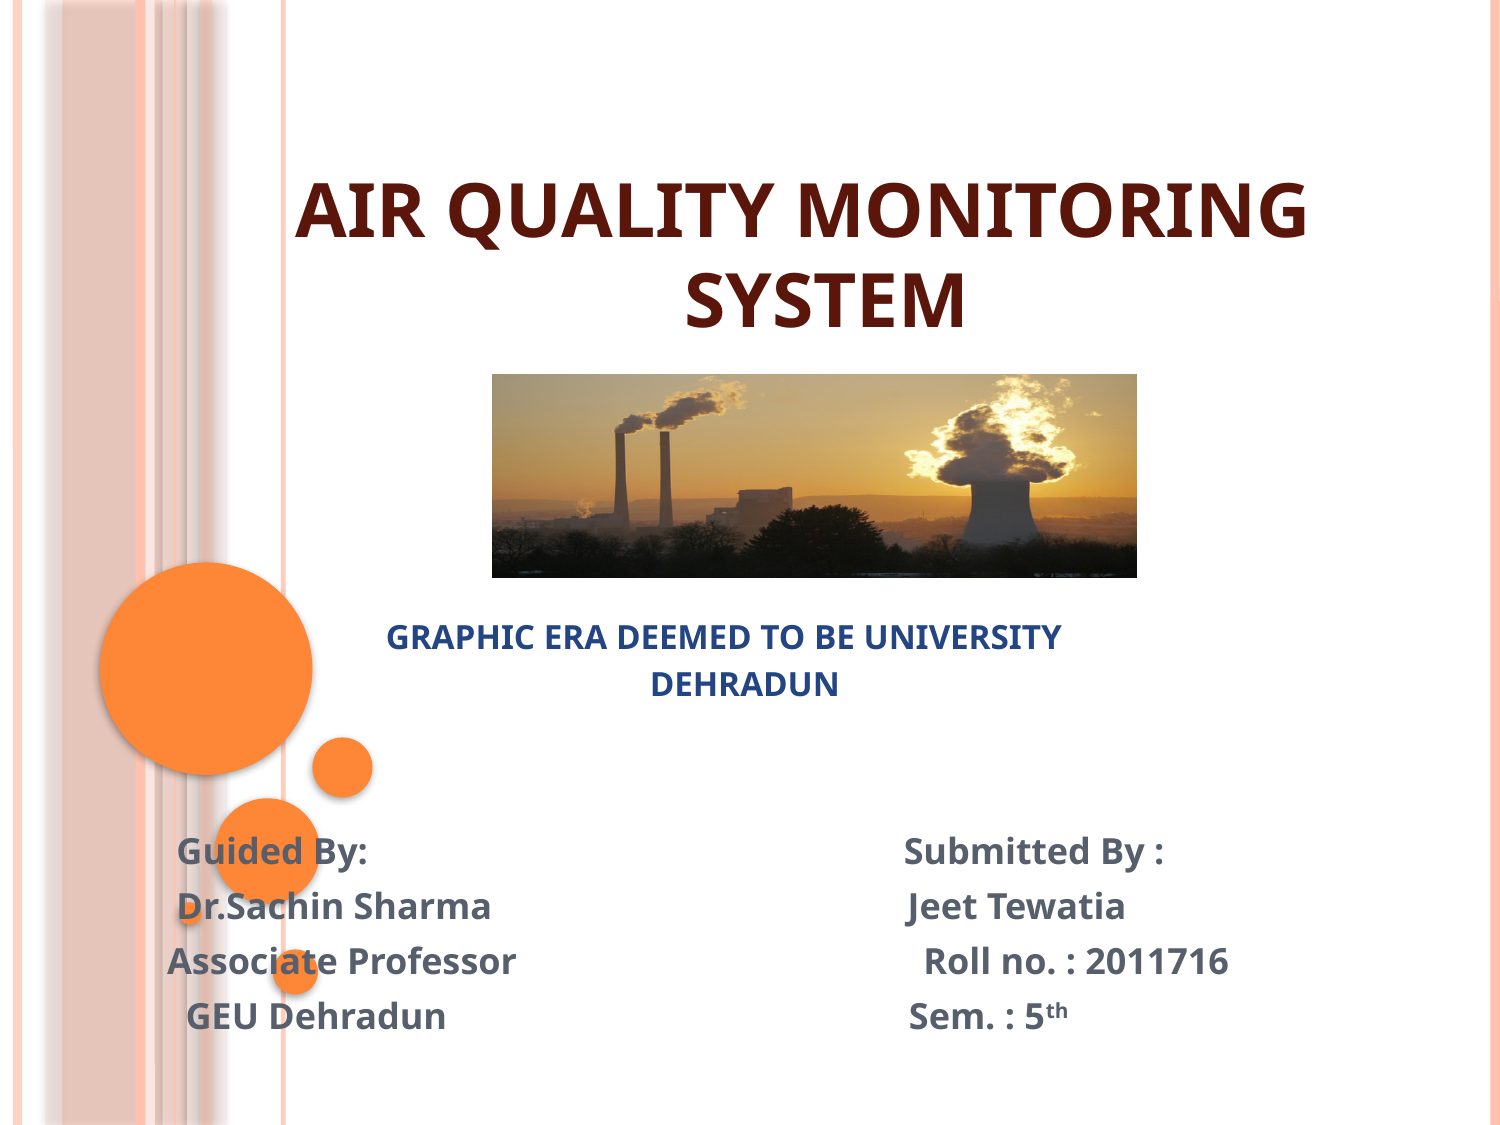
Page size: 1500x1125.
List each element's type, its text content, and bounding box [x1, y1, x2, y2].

subtitle Guided By: Submitted By : Dr.Sachin Sharma Jeet Tewatia Associate Professor Roll no. : 2011716 GEU Dehradun Sem. : 5th [152, 820, 1388, 1046]
title Air quality monitoring system Graphic Era deemed to be University Dehradun [164, 105, 1465, 786]
picture [491, 374, 1138, 578]
